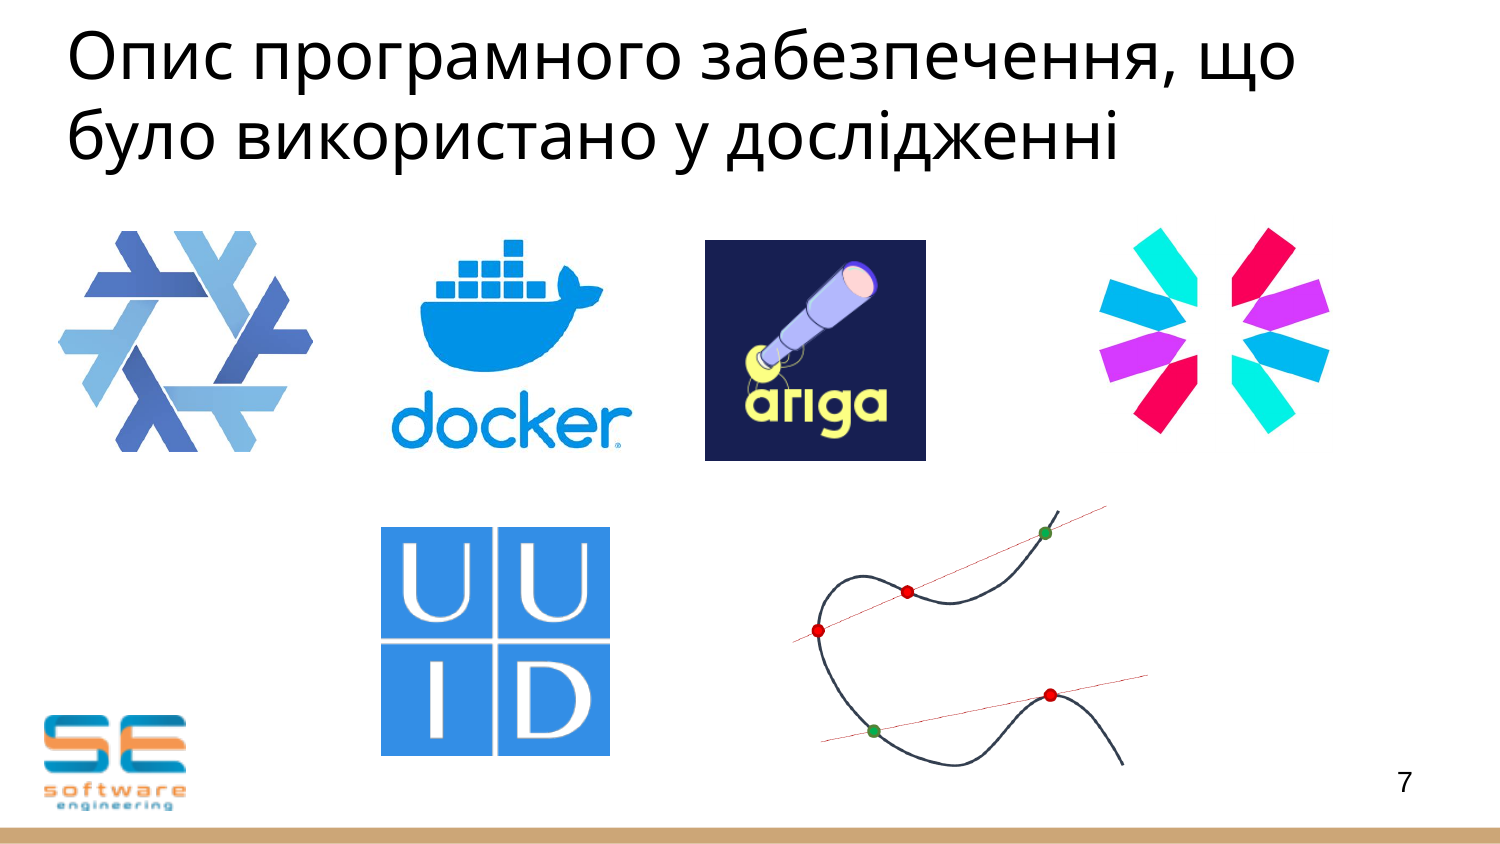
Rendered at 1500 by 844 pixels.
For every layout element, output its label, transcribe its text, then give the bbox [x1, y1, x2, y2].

picture [381, 527, 610, 756]
picture [58, 230, 926, 461]
picture [1099, 215, 1333, 453]
title Опис програмного забезпечення, що було використано у дослідженні [51, 51, 1449, 188]
picture [783, 494, 1179, 782]
text_box 7 [1382, 755, 1500, 806]
picture [43, 714, 186, 811]
